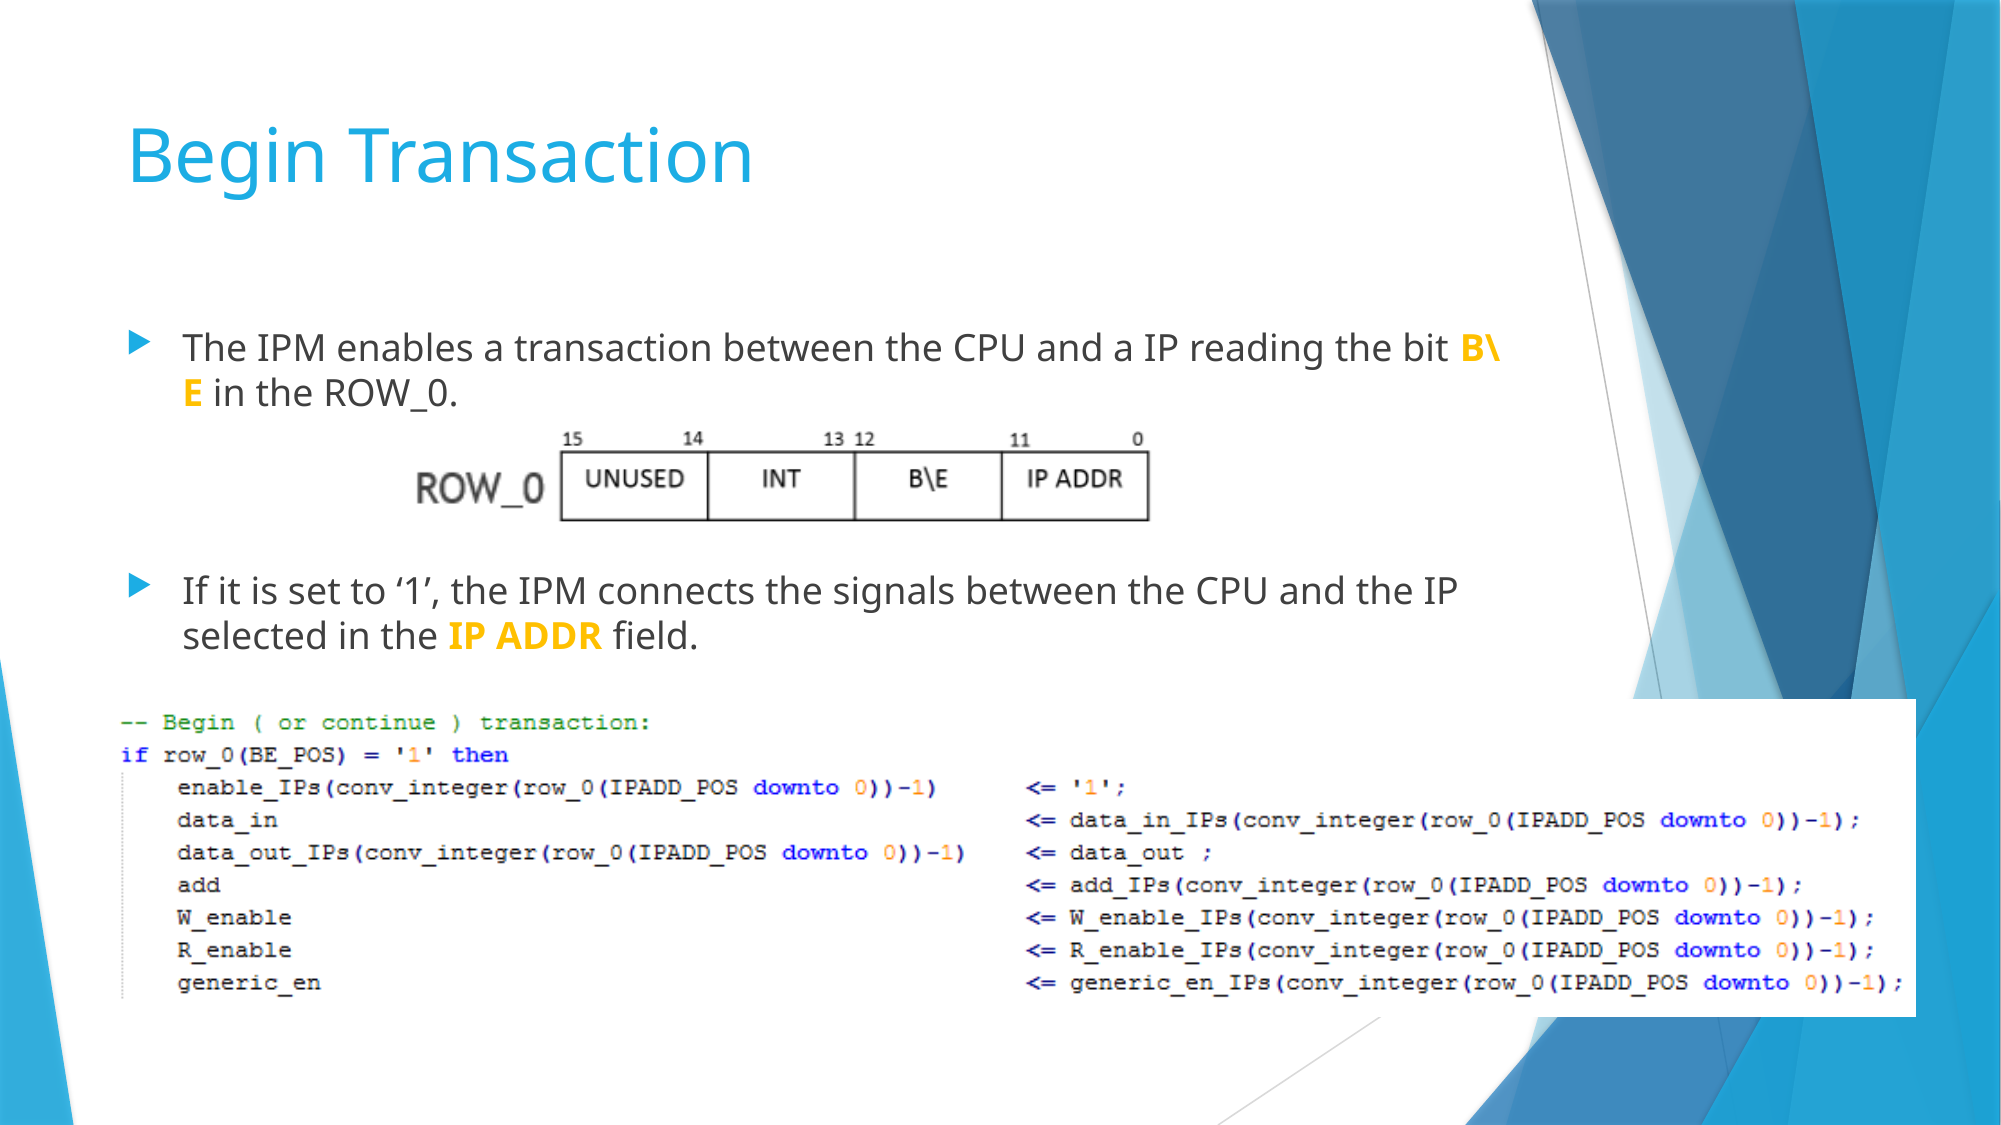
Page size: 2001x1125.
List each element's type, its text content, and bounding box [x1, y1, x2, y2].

title Begin Transaction [111, 99, 1522, 316]
list The IPM enables a transaction between the CPU and a IP reading the bit B\E in the ROW_0. If it is set to ‘1’, the IPM connects the signals between the CPU and the IP selected in the IP ADDR field. [111, 316, 1522, 699]
picture [406, 427, 1159, 532]
picture [101, 699, 1916, 1017]
